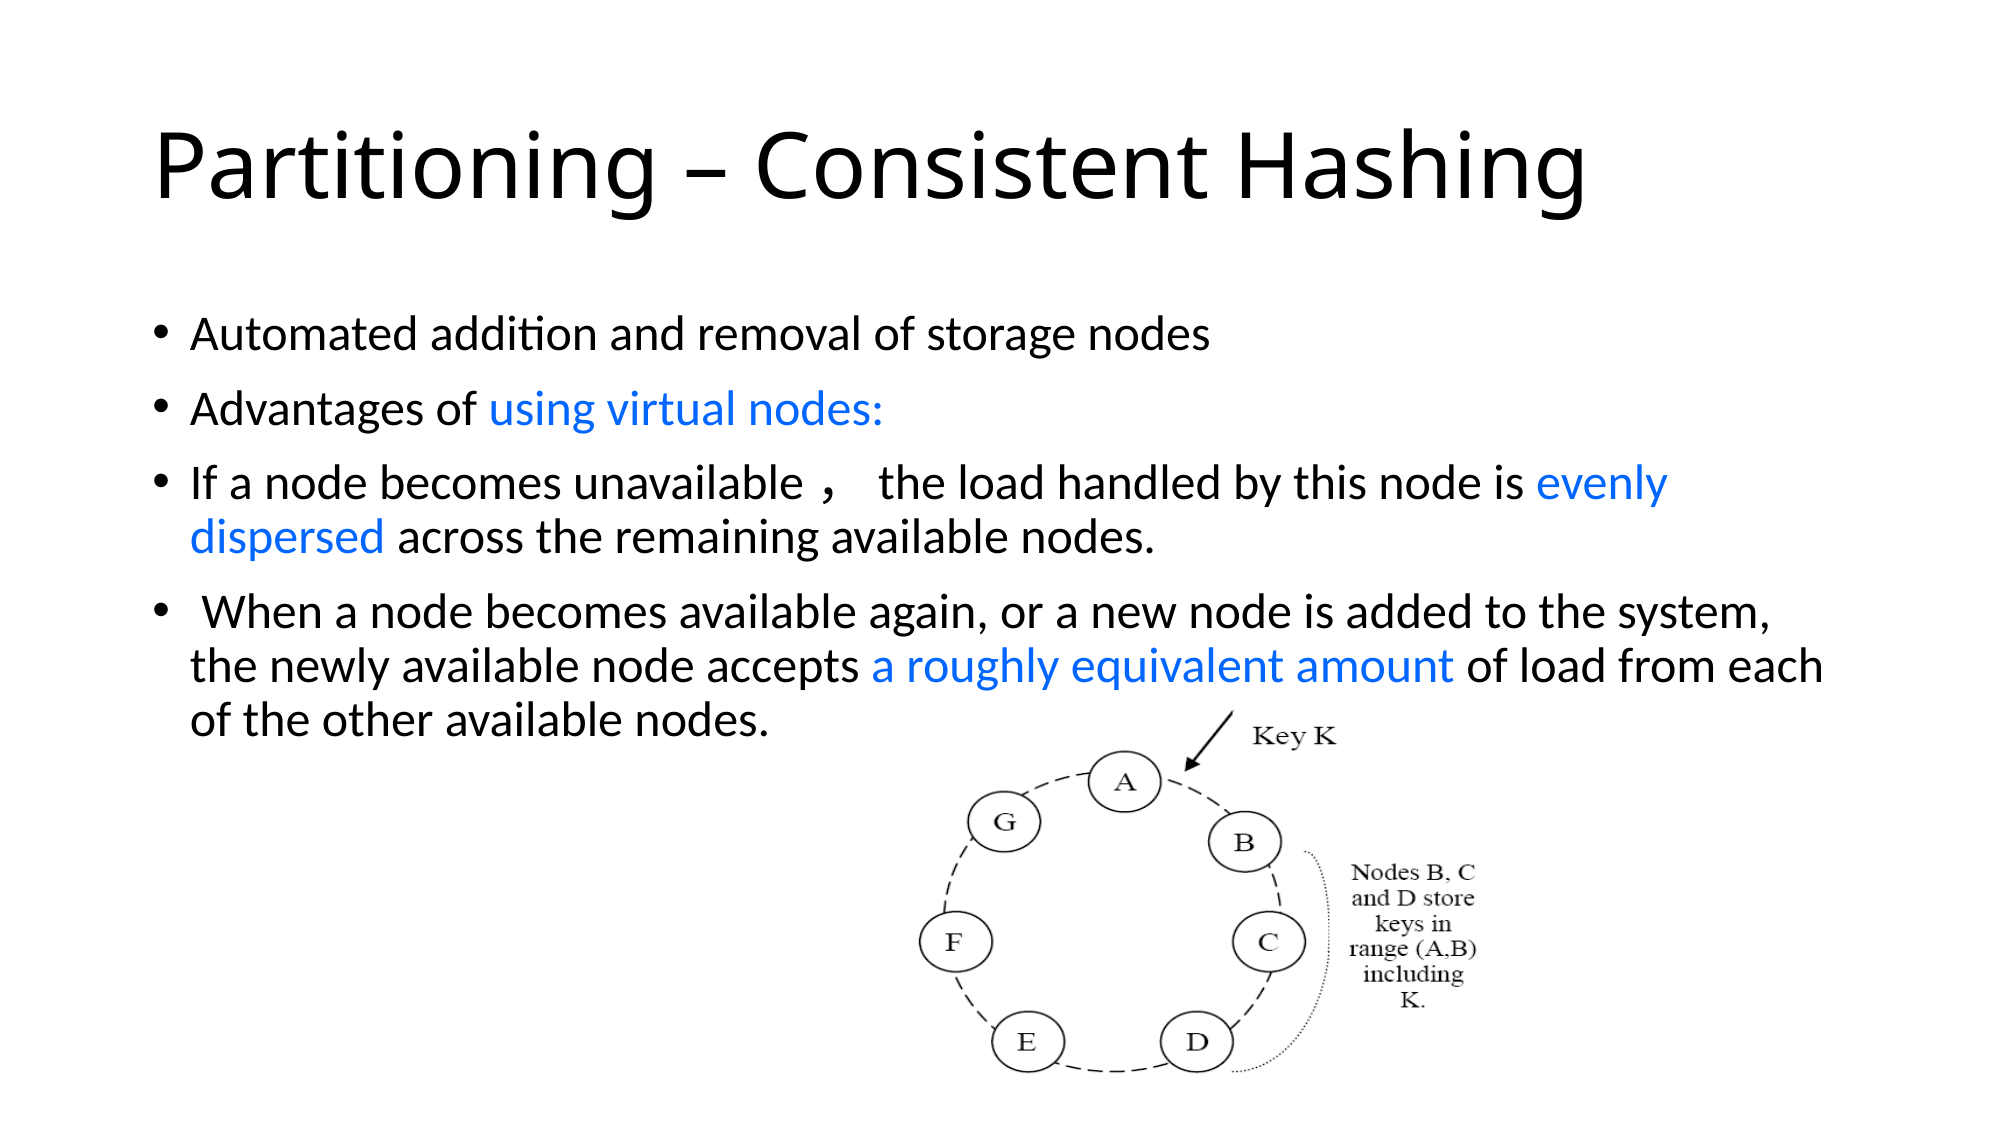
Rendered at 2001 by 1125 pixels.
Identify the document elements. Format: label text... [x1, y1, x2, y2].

picture [891, 698, 1494, 1102]
title Partitioning – Consistent Hashing [137, 59, 1863, 278]
list Automated addition and removal of storage nodes Advantages of using virtual nodes: If a node becomes unavailable，the load handled by this node is evenly dispersed across the remaining available nodes. When a node becomes available again, or a new node is added to the system, the newly available node accepts a roughly equivalent amount of load from each of the other available nodes. [137, 299, 1863, 1014]
